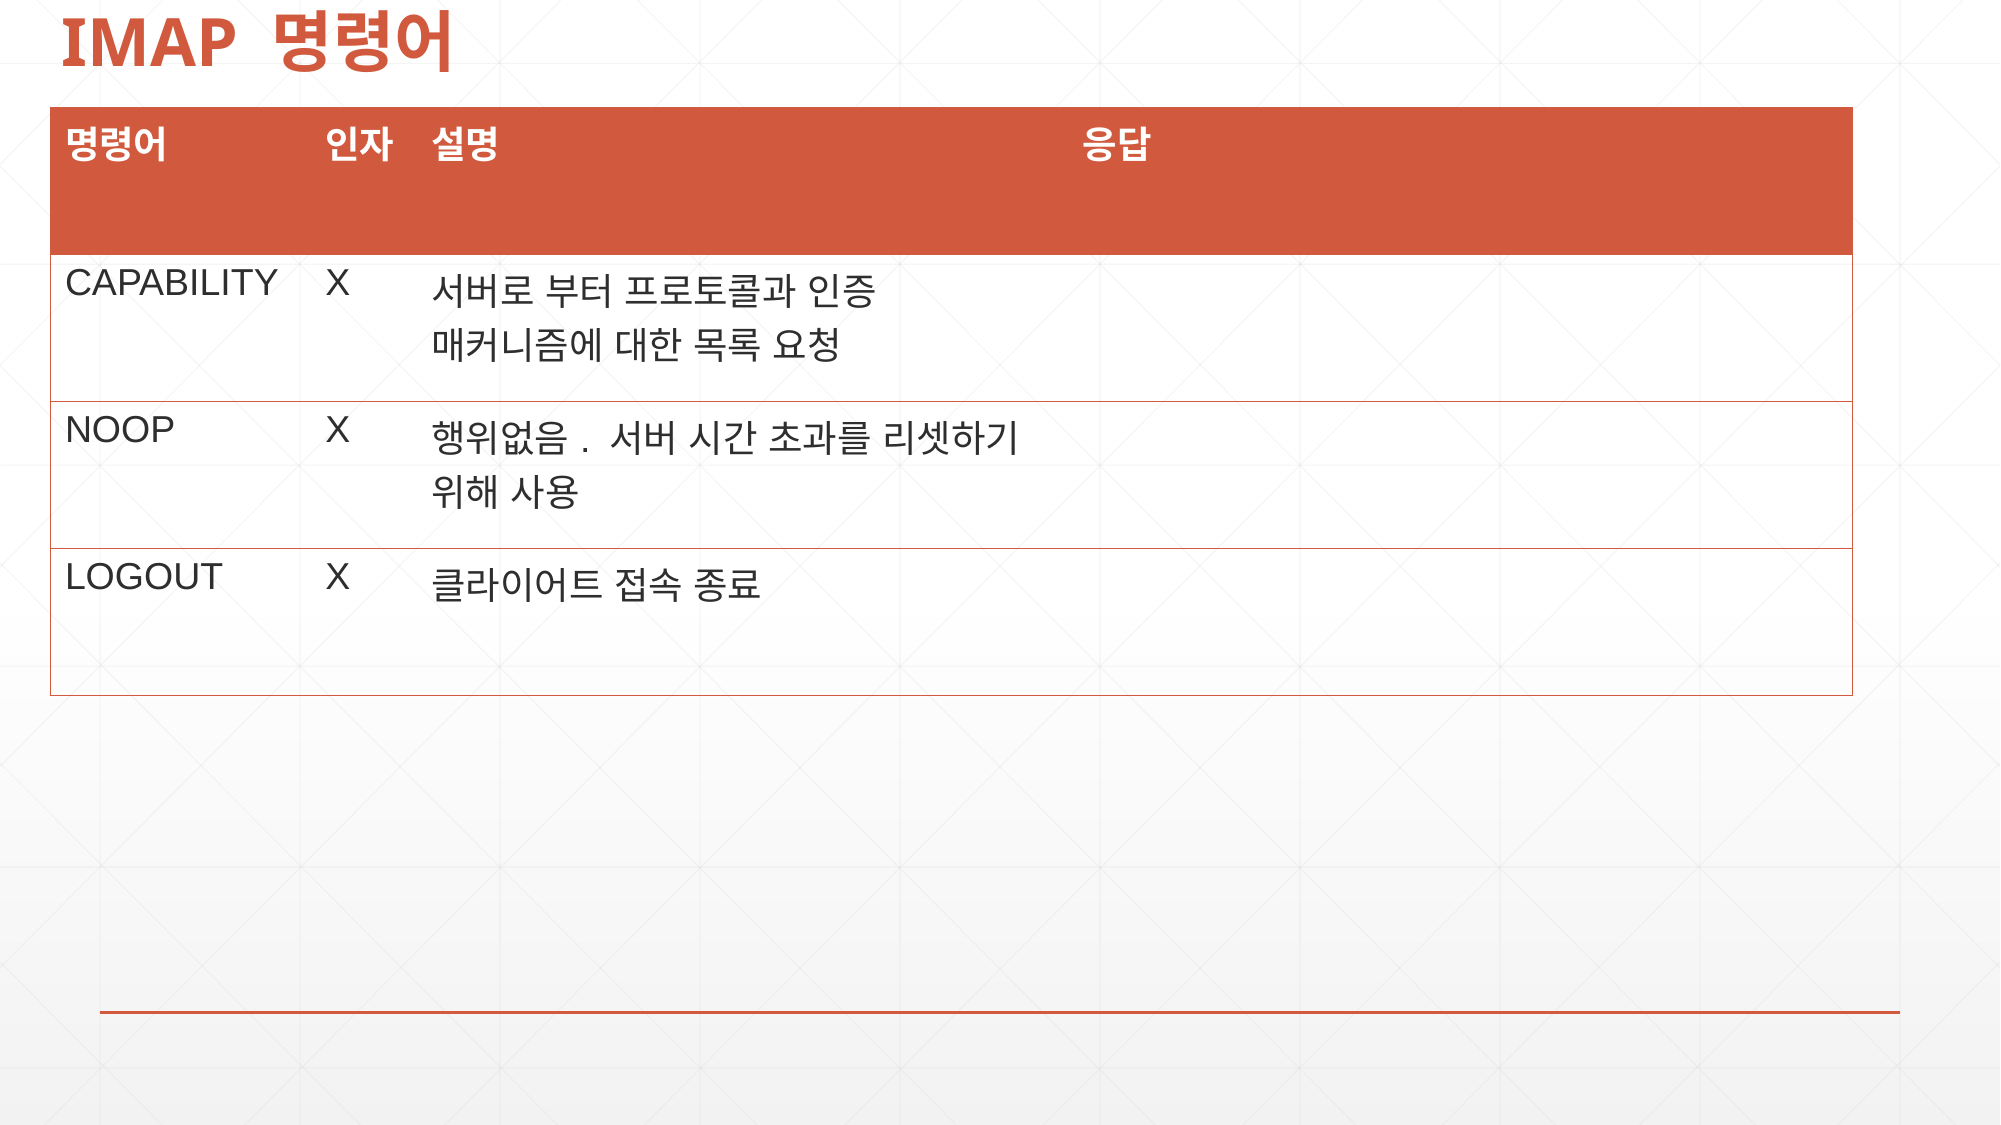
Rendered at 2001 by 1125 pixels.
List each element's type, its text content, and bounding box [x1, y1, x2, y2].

table_cell X [310, 549, 416, 695]
table_cell [1068, 402, 1852, 548]
table_cell [1068, 255, 1852, 401]
table_cell X [310, 402, 416, 548]
table_header 설명 [416, 108, 1068, 254]
text_box IMAP 명령어 [46, 0, 1622, 88]
table_cell 행위없음. 서버 시간 초과를 리셋하기 위해 사용 [416, 402, 1068, 548]
table_cell [1068, 549, 1852, 695]
table_cell 클라이어트 접속 종료 [416, 549, 1068, 695]
table_cell X [310, 255, 416, 401]
table_cell NOOP [51, 402, 310, 548]
table_header 응답 [1068, 108, 1852, 254]
table_cell 서버로 부터 프로토콜과 인증 매커니즘에 대한 목록 요청 [416, 255, 1068, 401]
table_header 명령어 [51, 108, 310, 254]
table_cell LOGOUT [51, 549, 310, 695]
table_cell CAPABILITY [51, 255, 310, 401]
table_header 인자 [310, 108, 416, 254]
